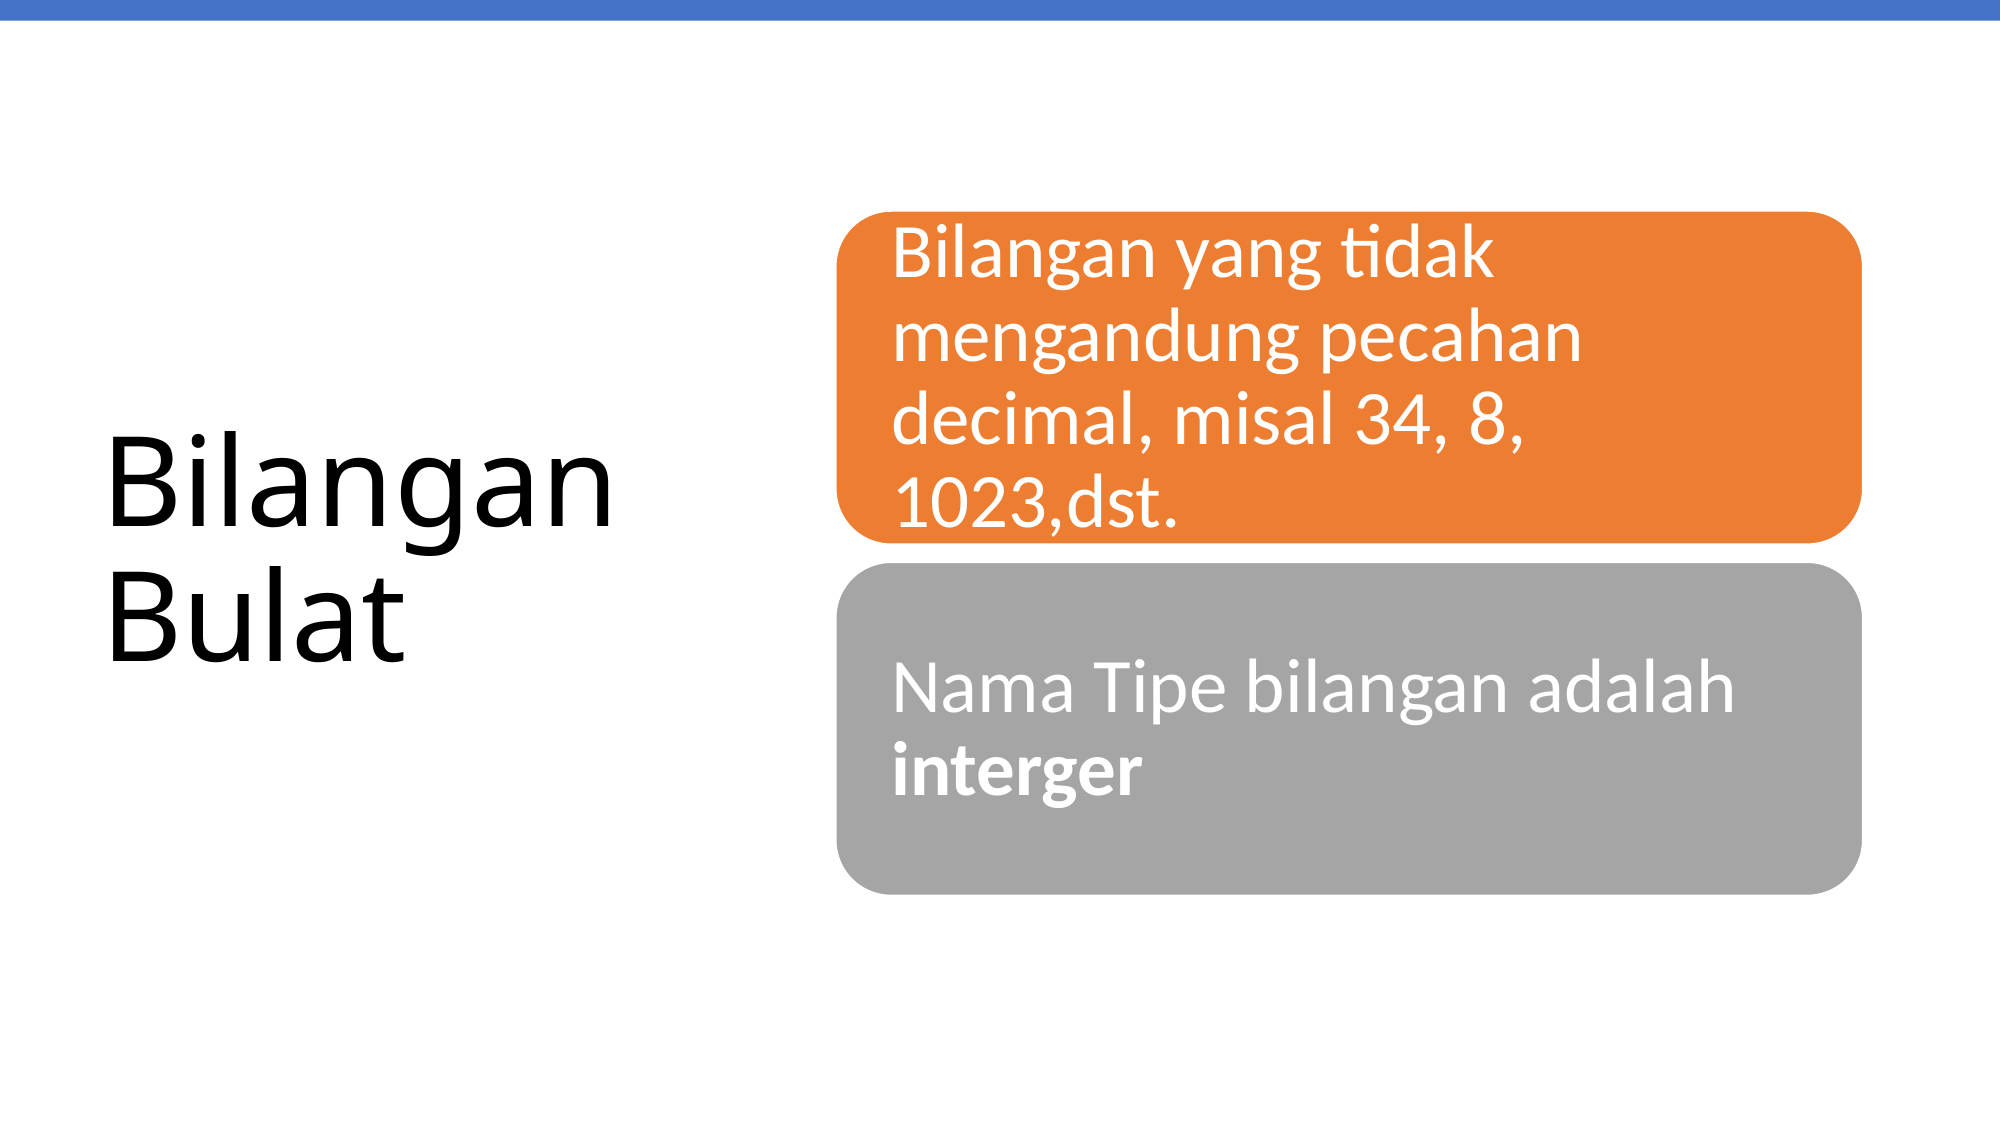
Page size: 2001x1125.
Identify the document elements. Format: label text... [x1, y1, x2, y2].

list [835, 101, 1863, 1005]
title Bilangan Bulat [86, 101, 711, 1005]
text_box [0, 0, 2000, 21]
